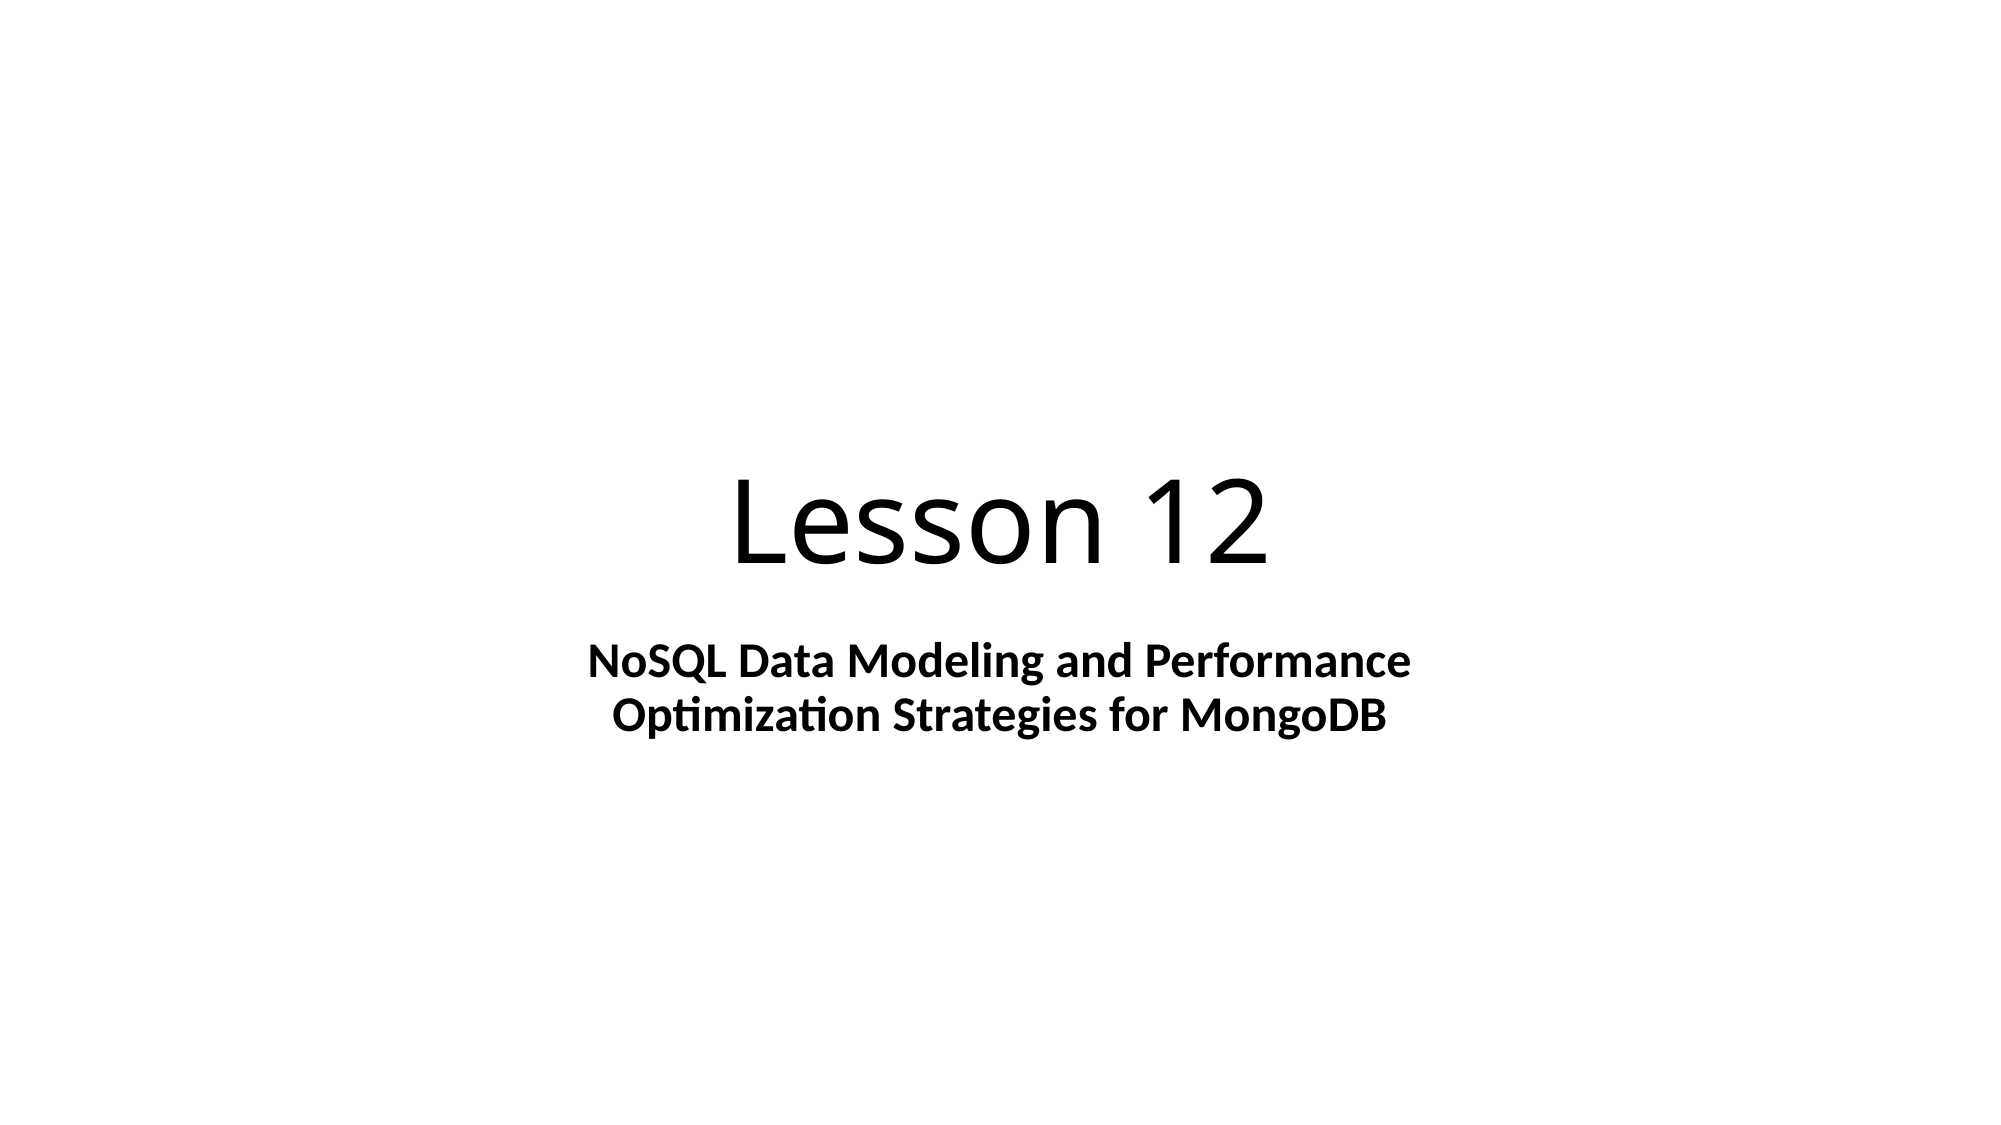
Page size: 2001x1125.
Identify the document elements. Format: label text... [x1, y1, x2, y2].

title Lesson 12 [437, 204, 1563, 597]
subtitle NoSQL Data Modeling and Performance Optimization Strategies for MongoDB [437, 626, 1563, 884]
